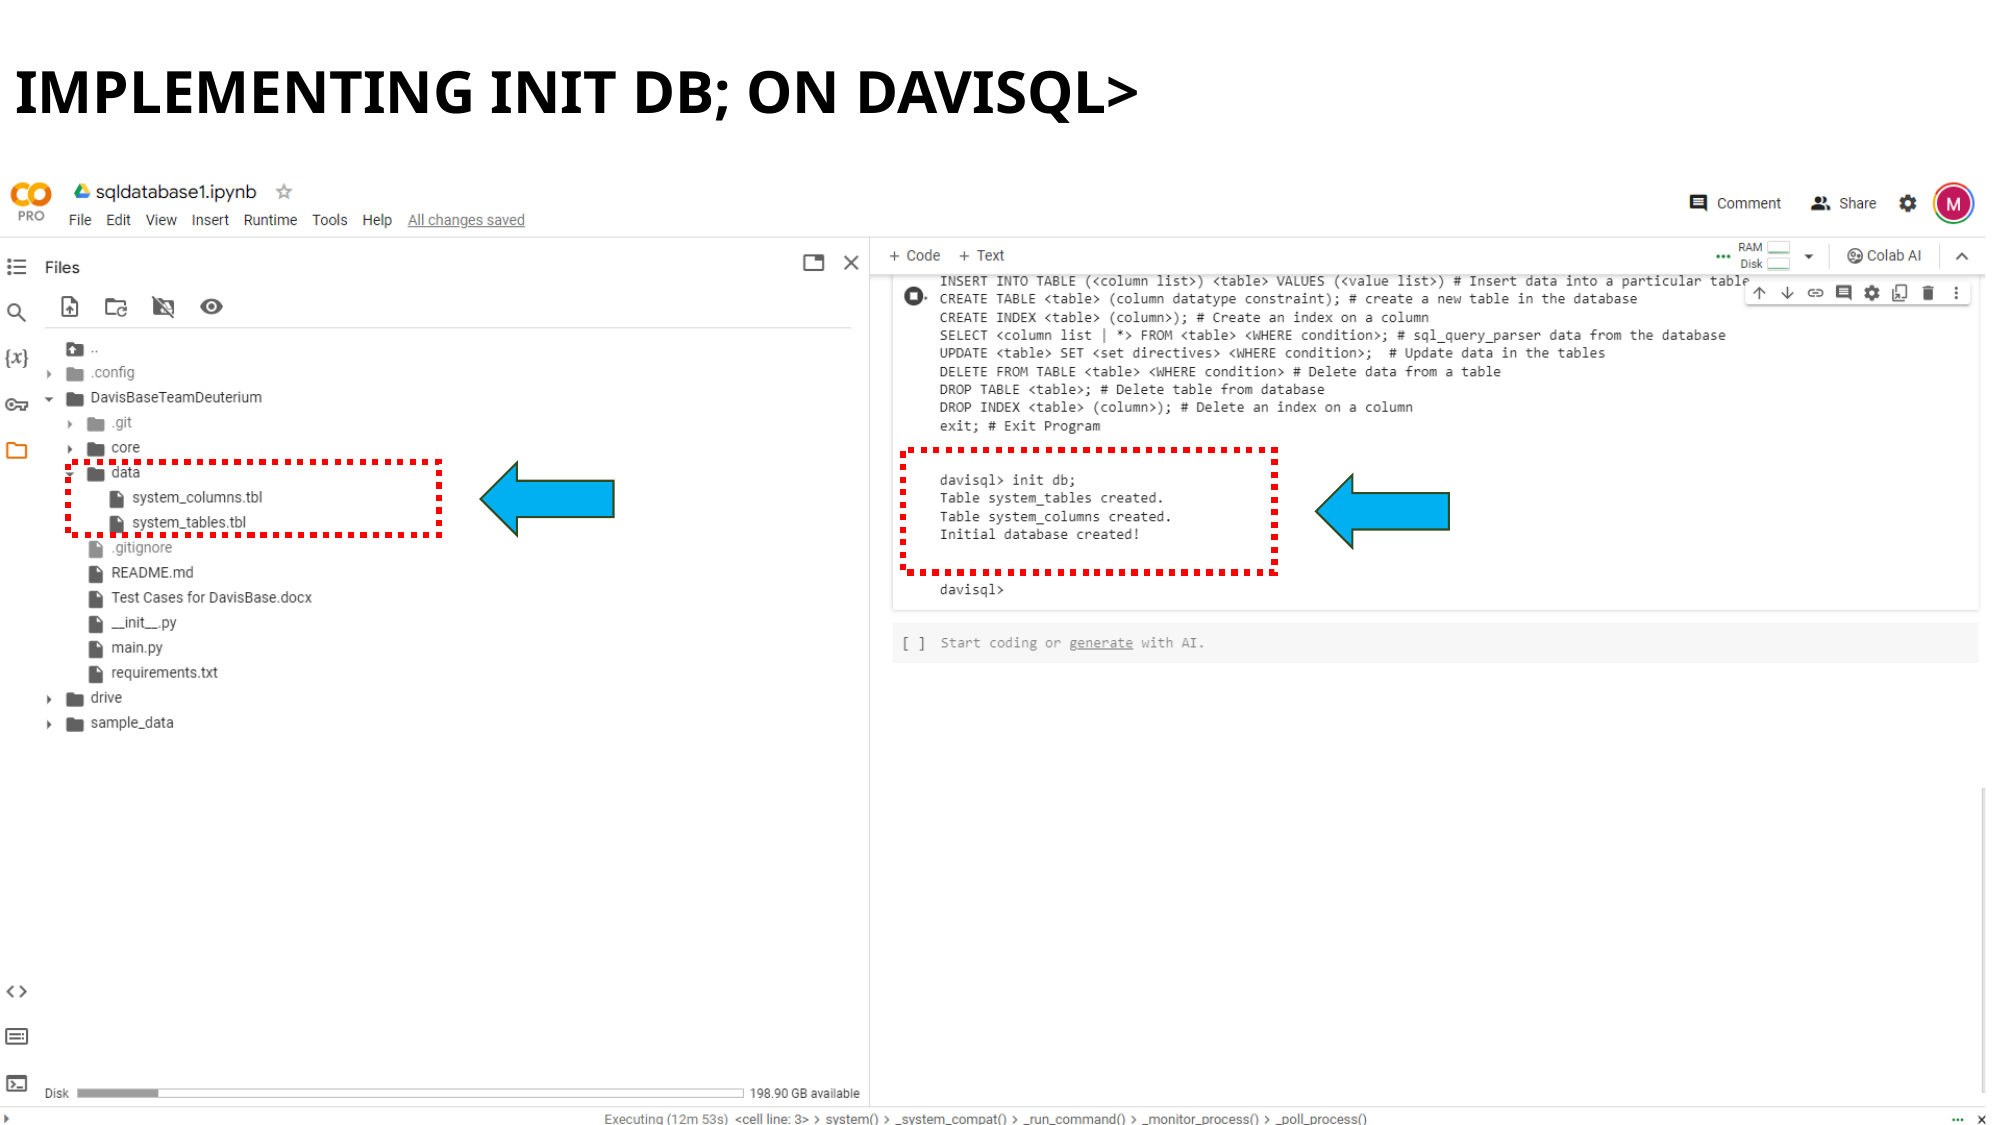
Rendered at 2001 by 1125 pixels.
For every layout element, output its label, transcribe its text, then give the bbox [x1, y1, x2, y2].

text_box IMPLEMENTING INIT DB; ON DAVISQL> [0, 0, 2000, 134]
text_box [0, 175, 1986, 1125]
